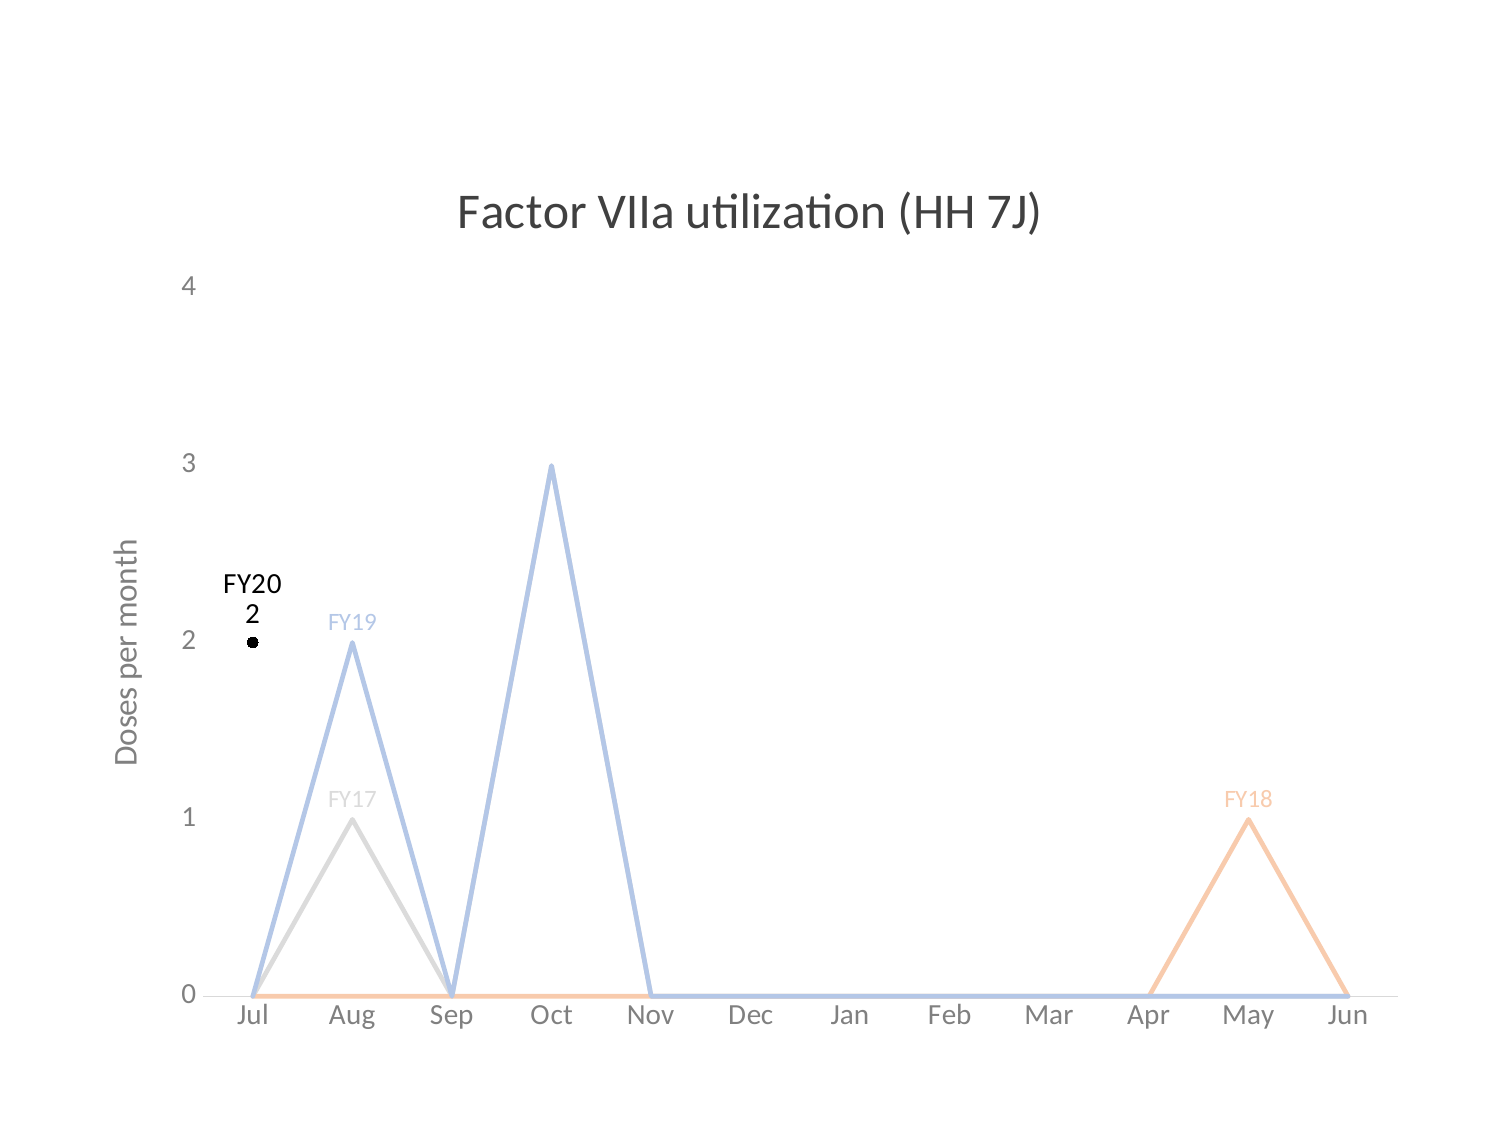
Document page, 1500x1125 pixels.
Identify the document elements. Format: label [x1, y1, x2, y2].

chart [74, 149, 1425, 1050]
